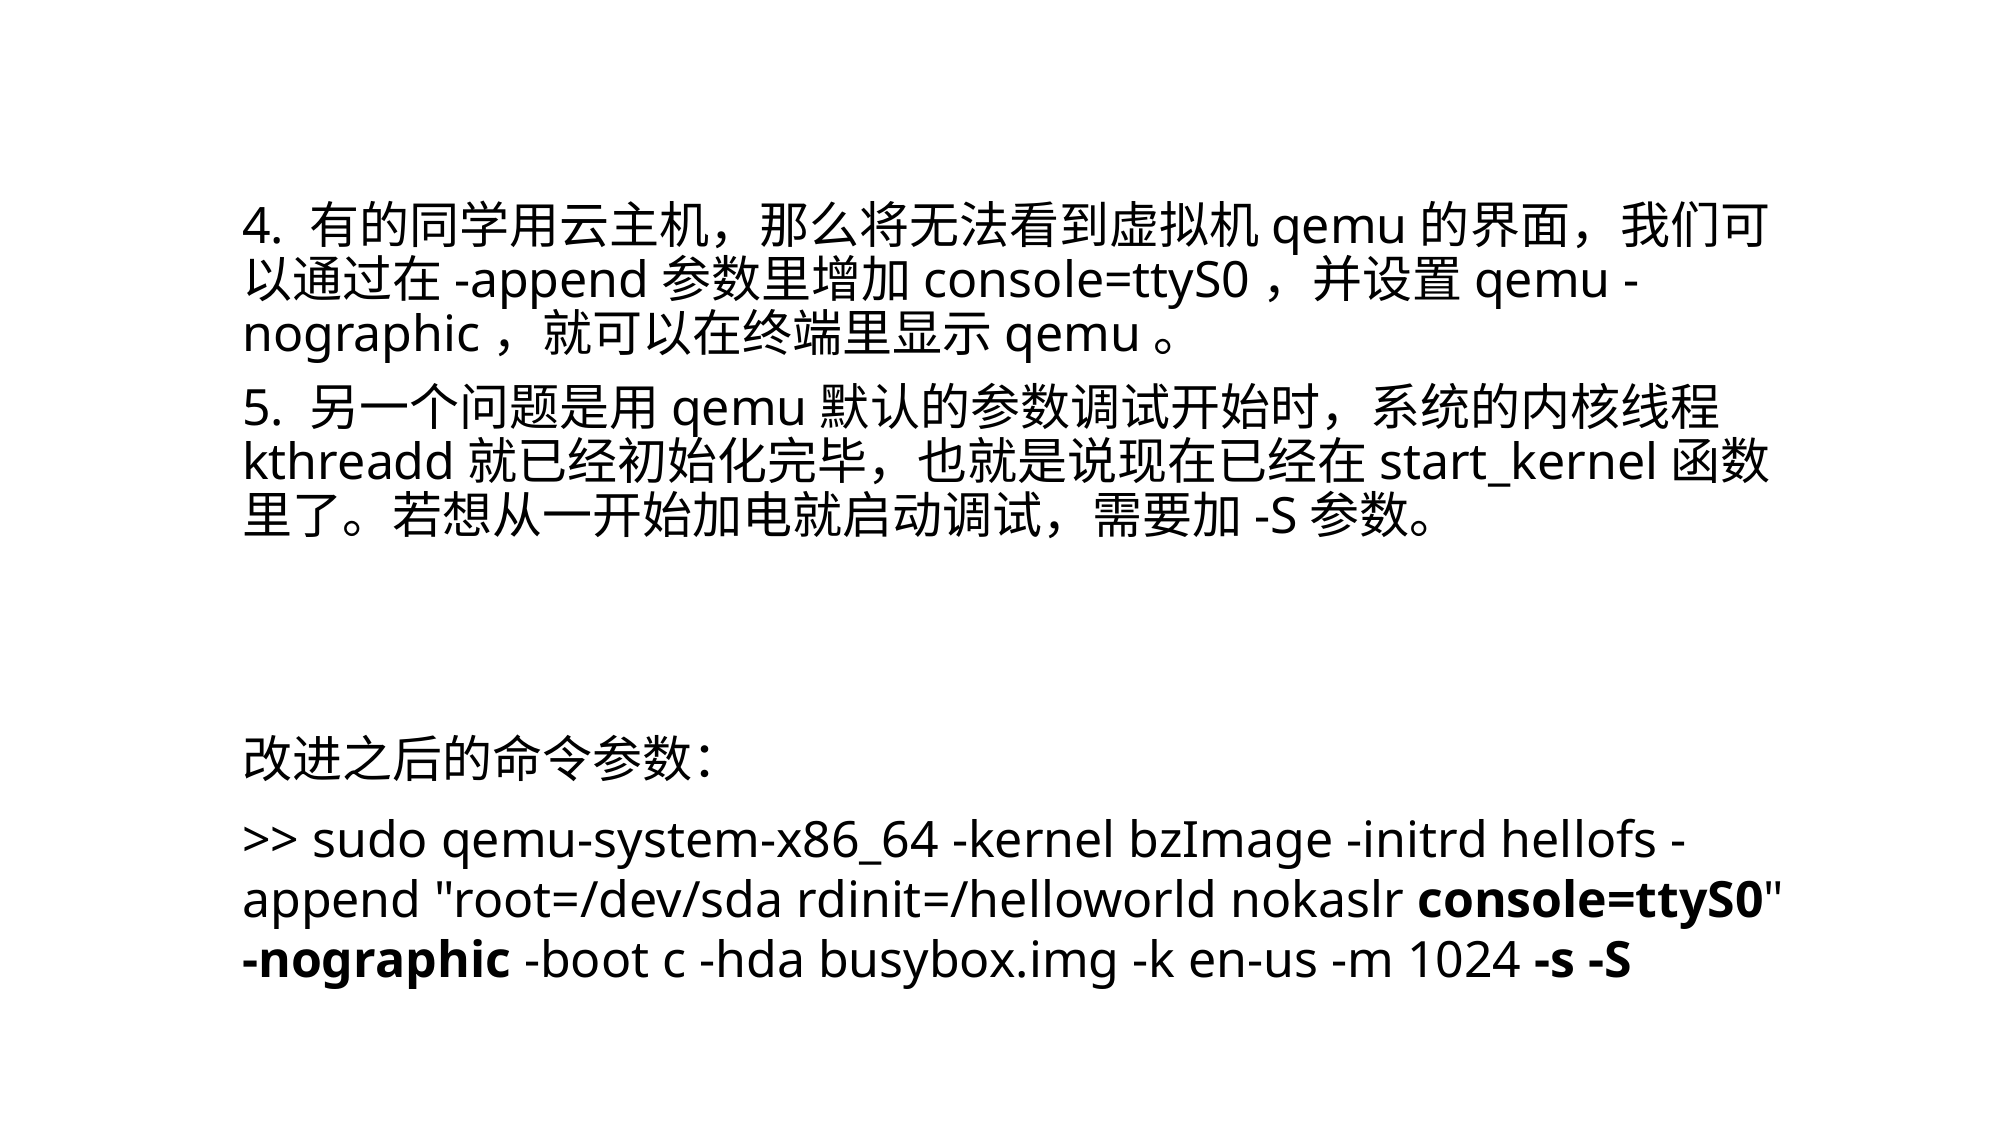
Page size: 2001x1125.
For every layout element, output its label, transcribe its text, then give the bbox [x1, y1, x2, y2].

subtitle 4. 有的同学用云主机，那么将无法看到虚拟机qemu的界面，我们可以通过在-append参数里增加console=ttyS0，并设置qemu -nographic，就可以在终端里显示qemu。 5. 另一个问题是用qemu默认的参数调试开始时，系统的内核线程kthreadd就已经初始化完毕，也就是说现在已经在start_kernel函数里了。若想从一开始加电就启动调试，需要加-S参数。 改进之后的命令参数： >> sudo qemu-system-x86_64 -kernel bzImage -initrd hellofs -append "root=/dev/sda rdinit=/helloworld nokaslr console=ttyS0" -nographic -boot c -hda busybox.img -k en-us -m 1024 -s -S [227, 192, 1816, 1125]
